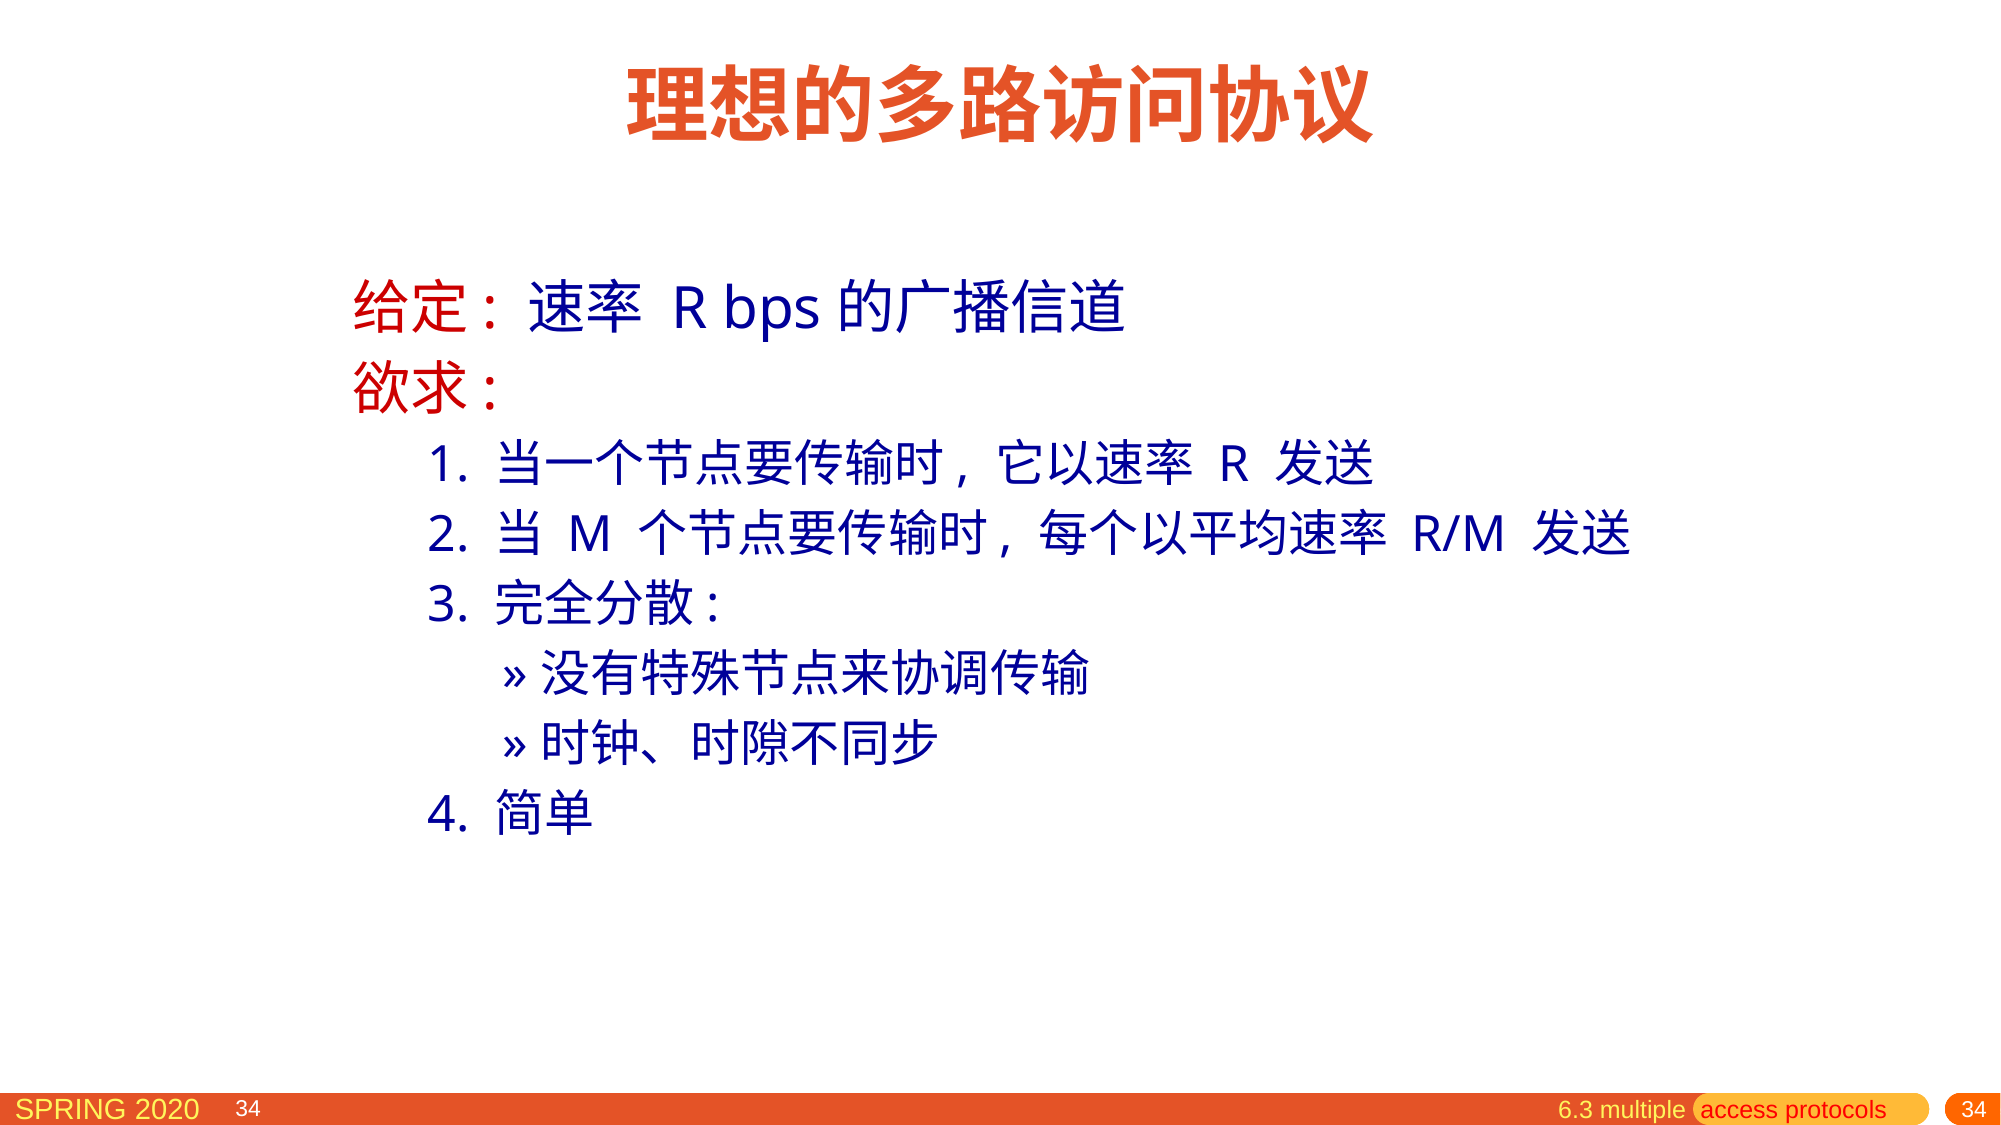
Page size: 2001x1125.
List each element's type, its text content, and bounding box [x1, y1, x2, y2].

list 给定: 速率 R bps的广播信道 欲求: 1. 当一个节点要传输时, 它以速率 R 发送 2. 当 M 个节点要传输时, 每个以平均速率 R/M 发送 3. 完全分散: 没有特殊节点来协调传输 时钟、时隙不同步 4. 简单 [337, 262, 1688, 1025]
title 理想的多路访问协议 [86, 42, 1914, 161]
text_box 6.3 multiple access protocols [1543, 1086, 1910, 1125]
